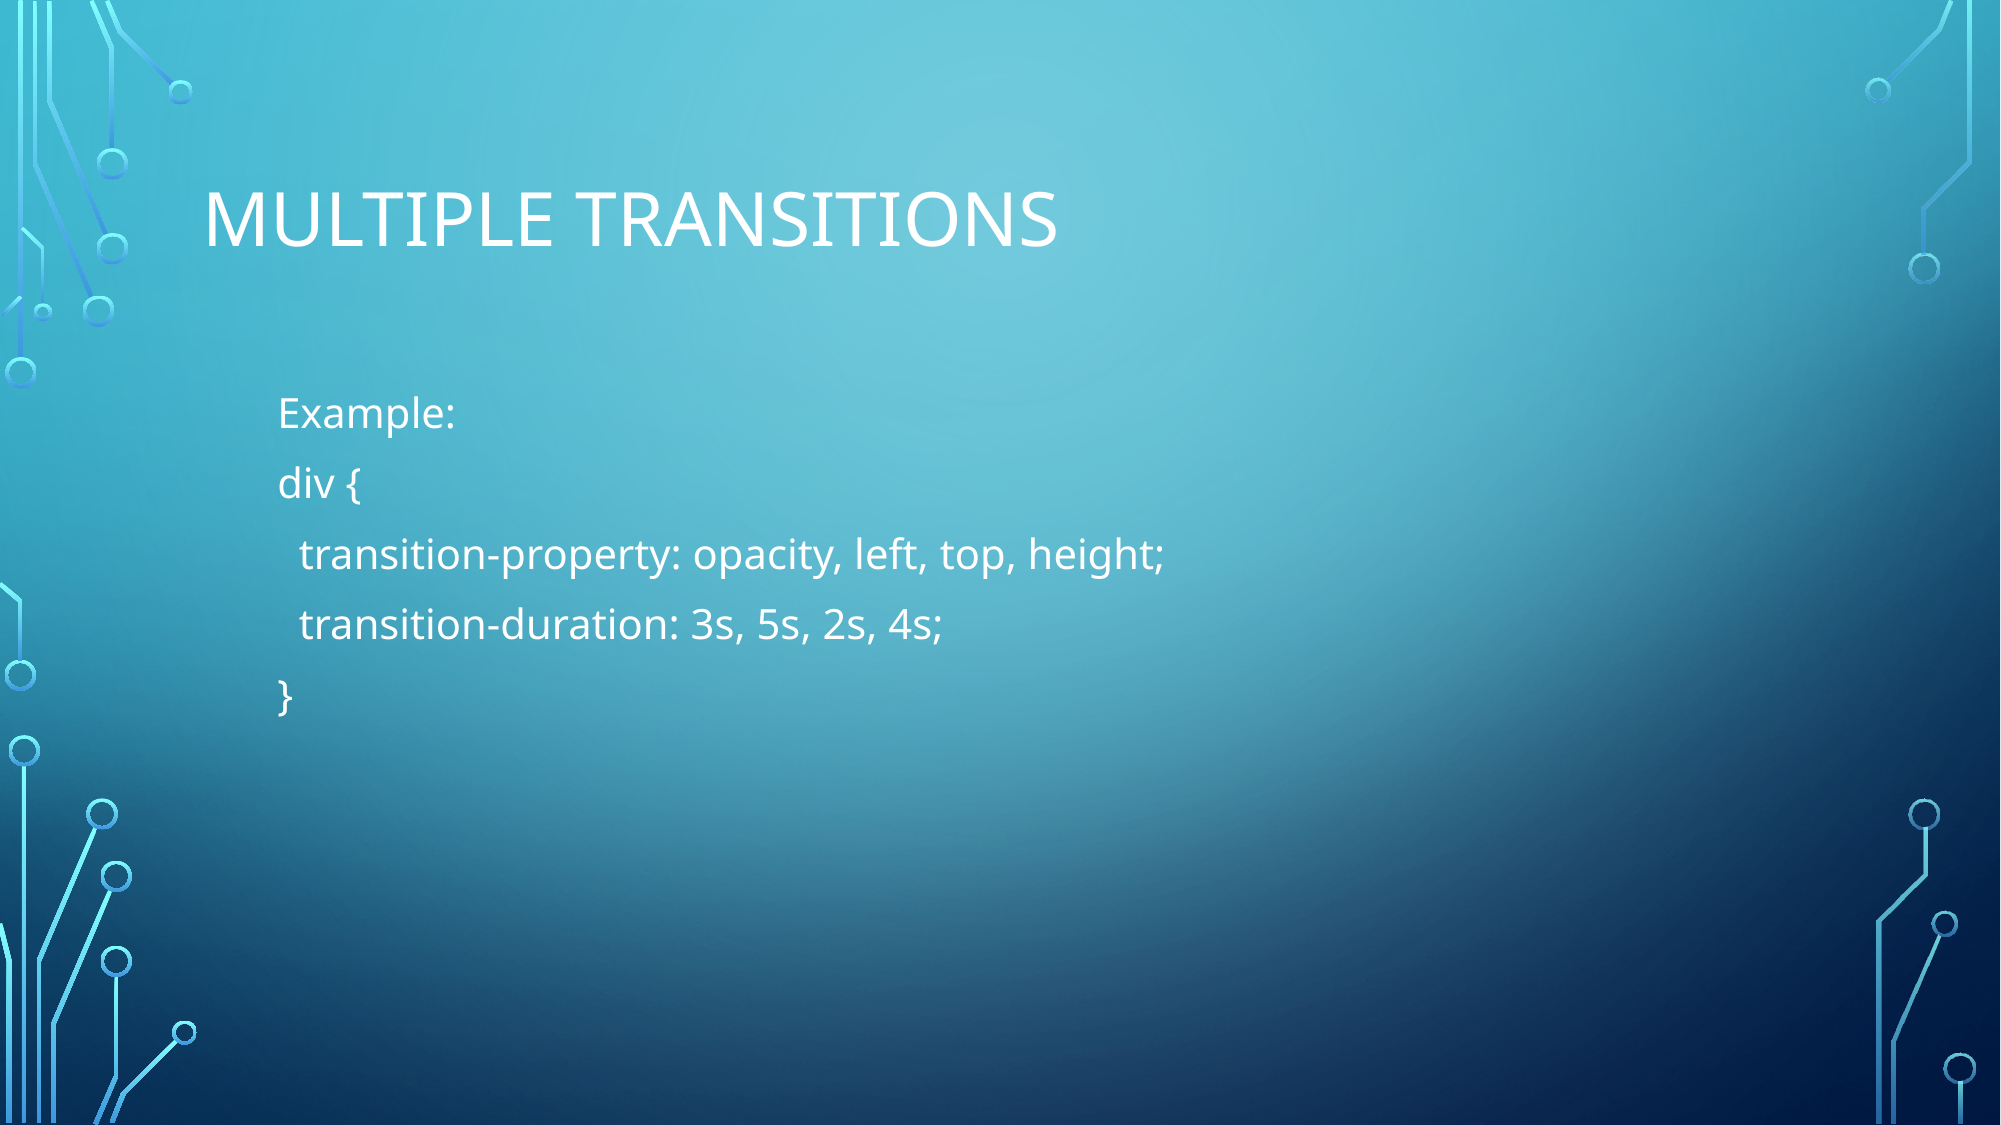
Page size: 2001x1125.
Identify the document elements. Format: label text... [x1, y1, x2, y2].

title Multiple Transitions [187, 101, 1813, 344]
list Example: div { transition-property: opacity, left, top, height; transition-duration: 3s, 5s, 2s, 4s; } [187, 369, 1813, 1027]
